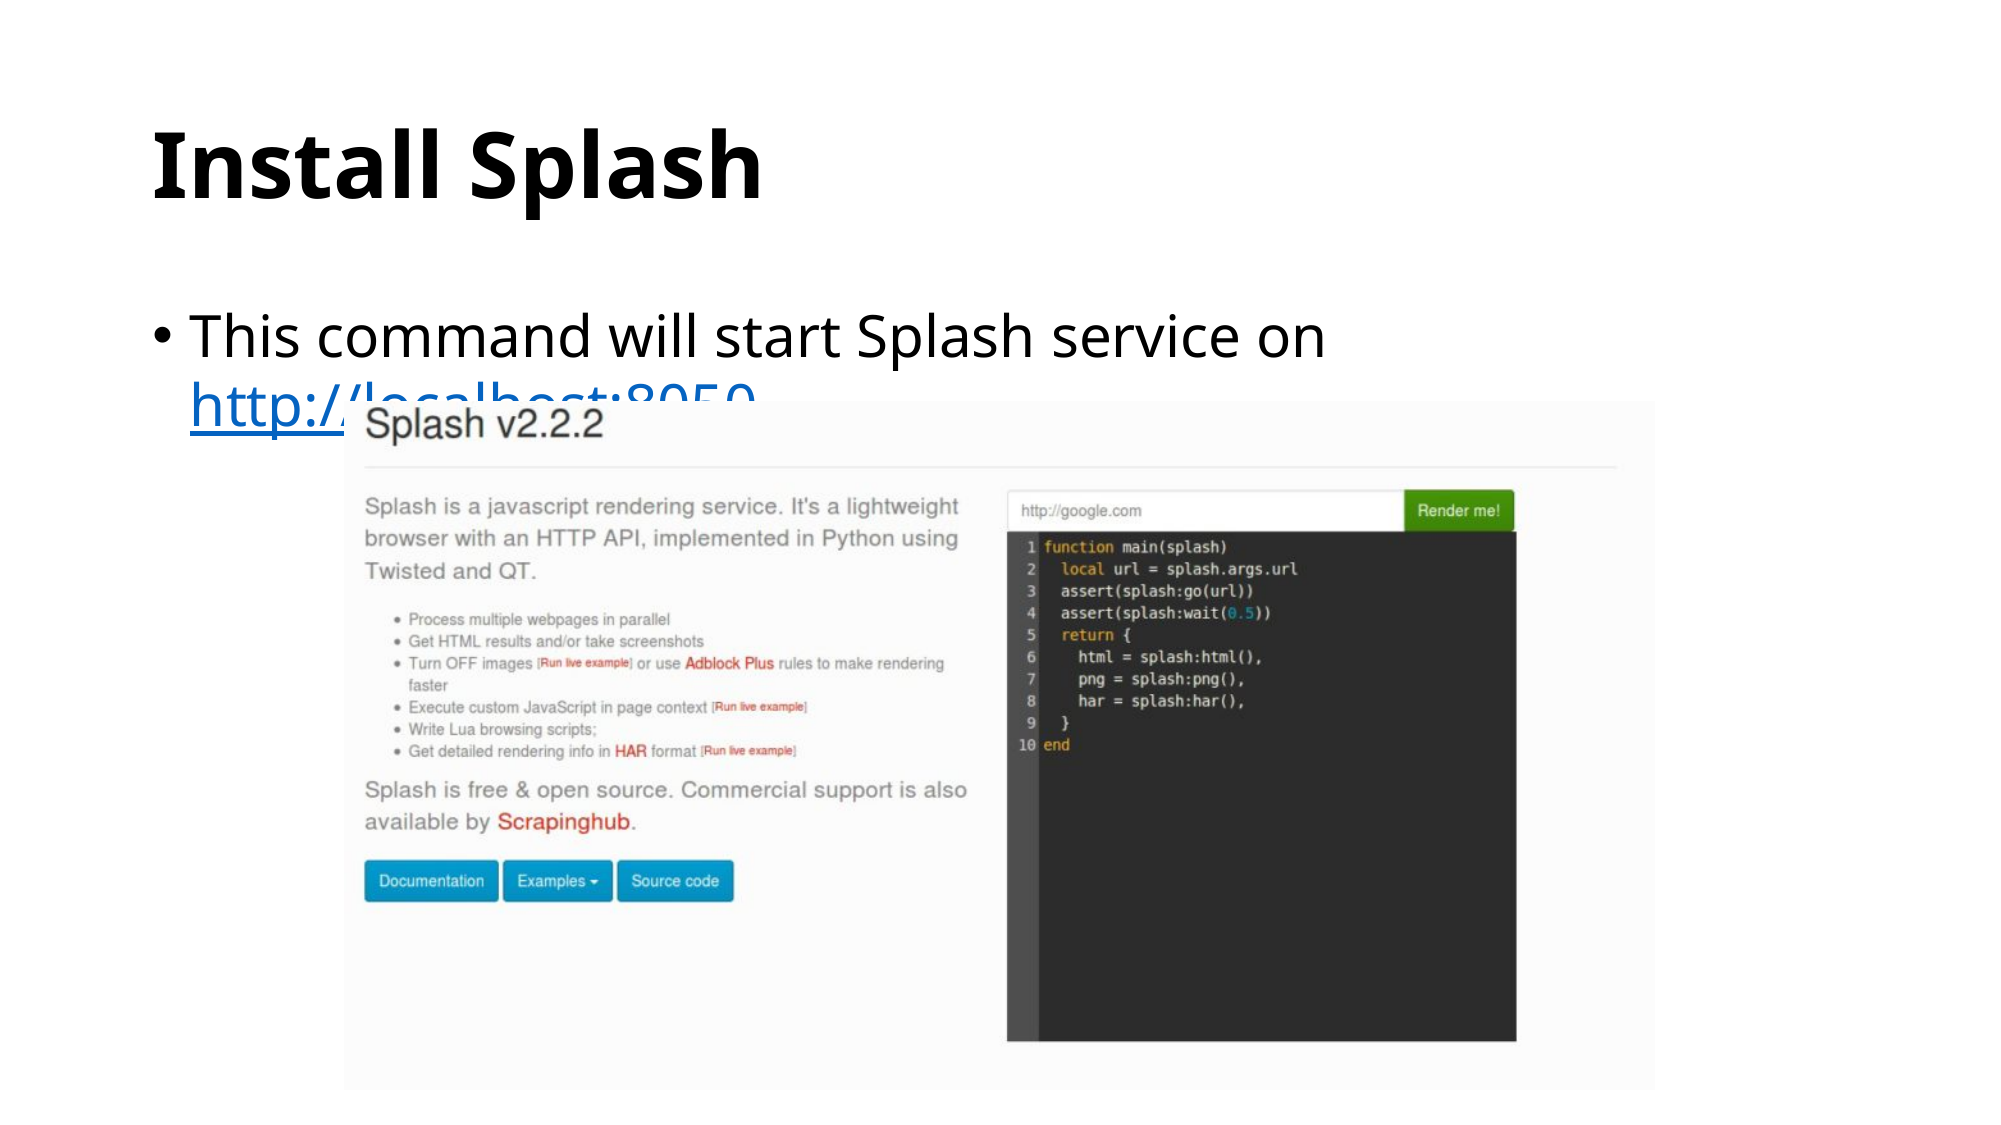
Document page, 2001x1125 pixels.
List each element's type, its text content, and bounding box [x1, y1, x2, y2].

picture [344, 401, 1655, 1090]
list This command will start Splash service on http://localhost:8050 [137, 299, 1863, 1014]
title Install Splash [137, 59, 1863, 278]
